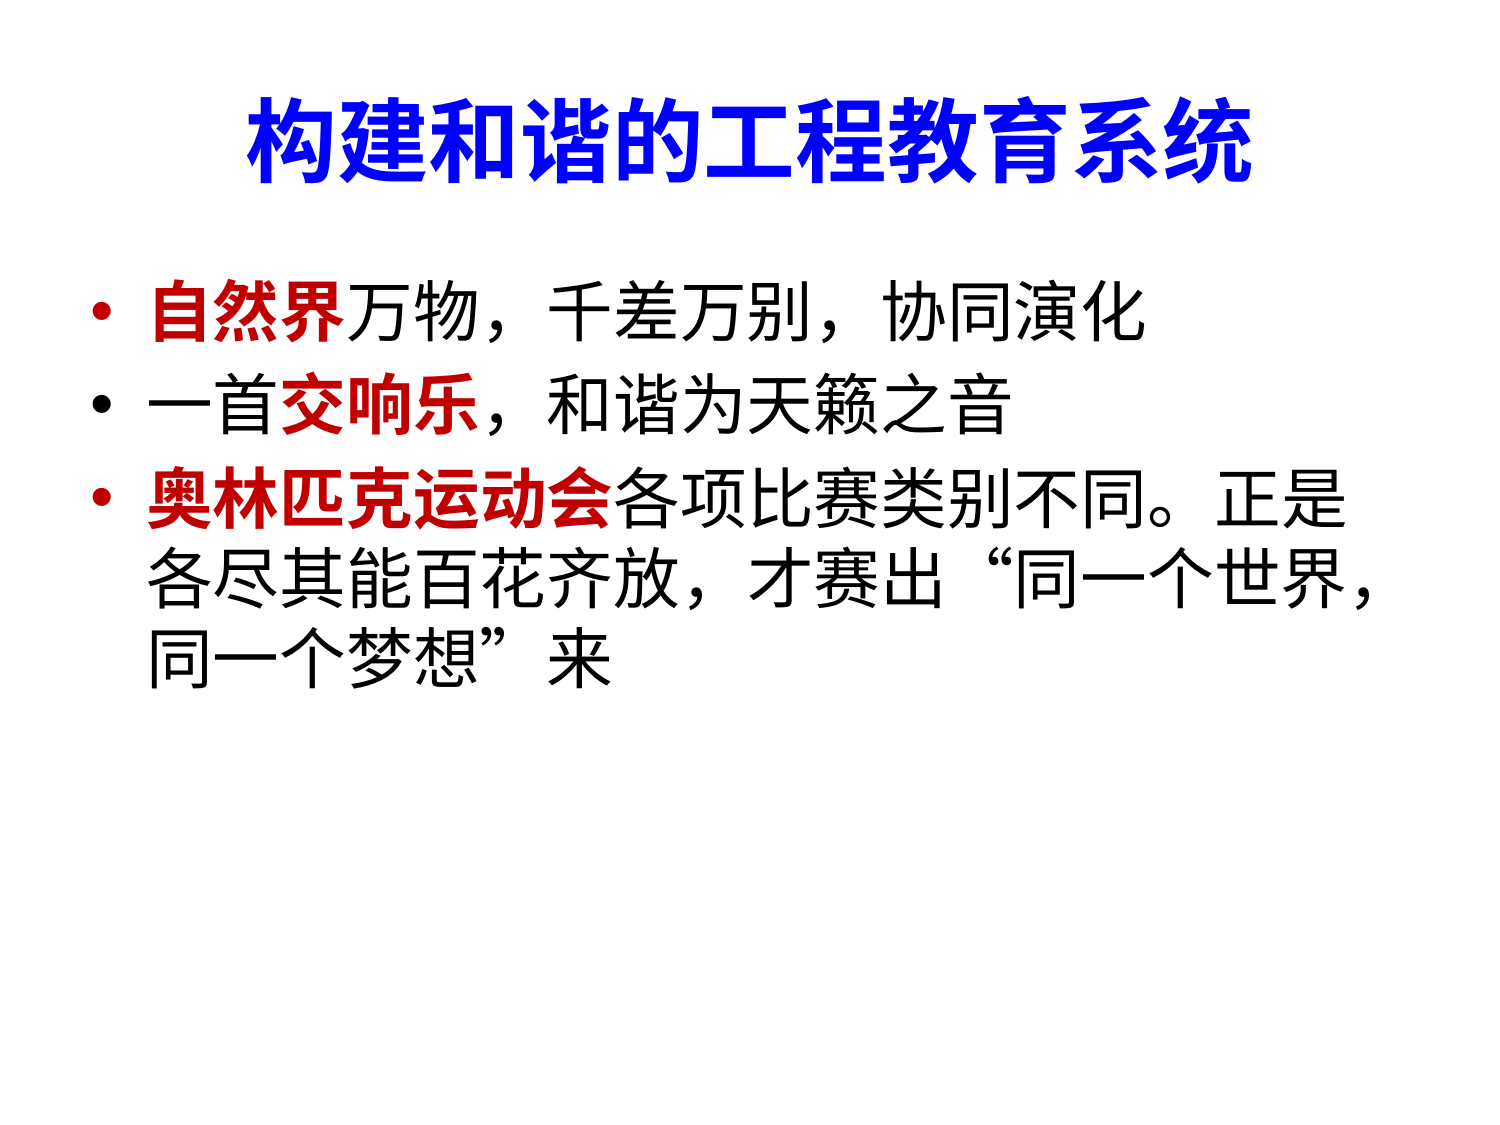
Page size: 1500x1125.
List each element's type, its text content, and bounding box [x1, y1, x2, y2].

title 构建和谐的工程教育系统 [74, 44, 1426, 233]
list 自然界万物，千差万别，协同演化 一首交响乐，和谐为天籁之音 奥林匹克运动会各项比赛类别不同。正是各尽其能百花齐放，才赛出“同一个世界，同一个梦想”来 [74, 262, 1426, 1006]
